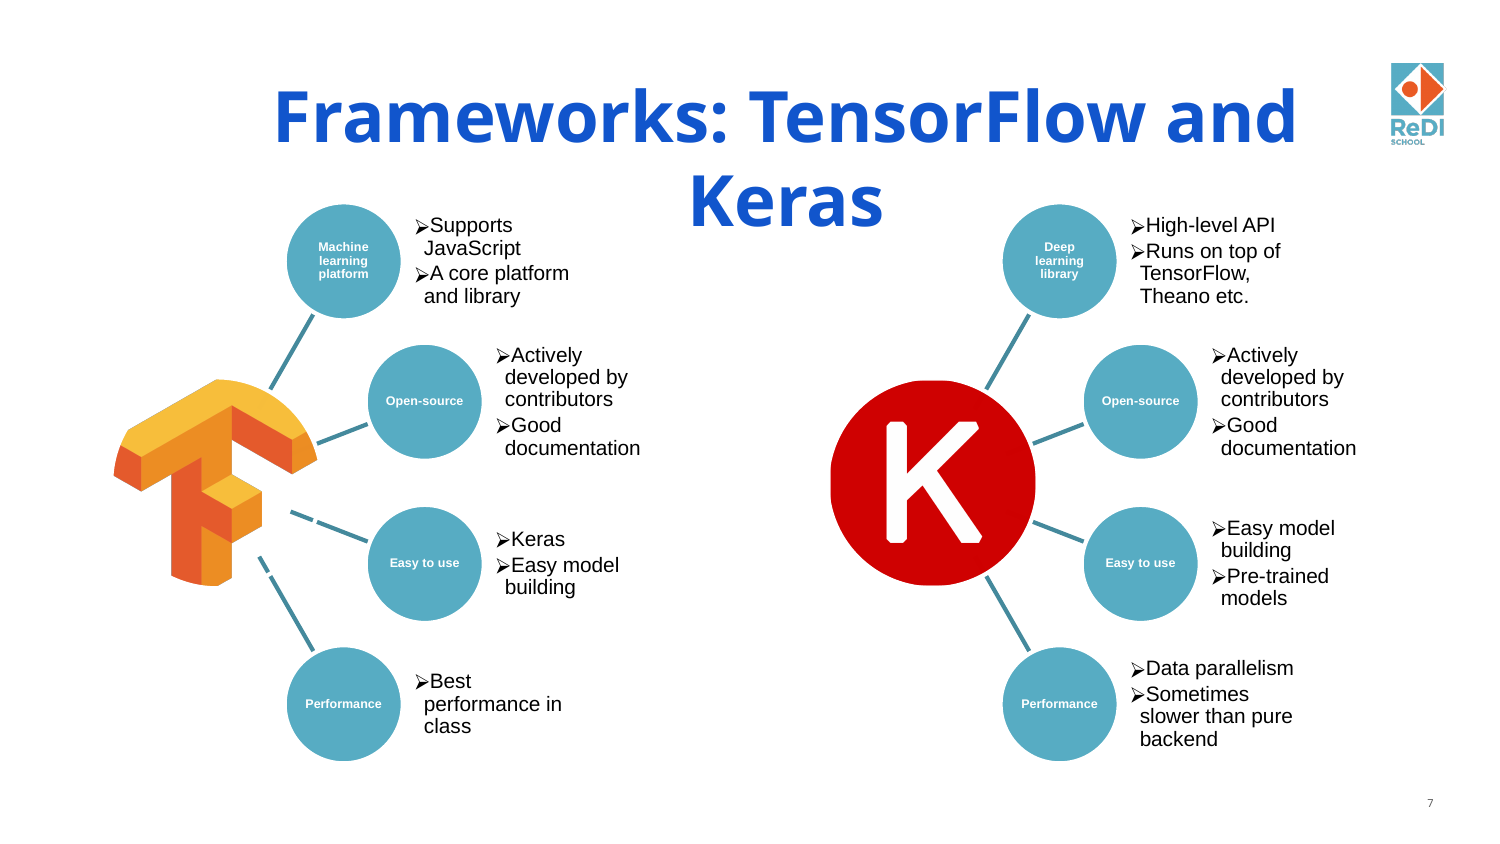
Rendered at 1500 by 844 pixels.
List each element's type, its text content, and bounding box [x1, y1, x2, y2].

text_box Frameworks: TensorFlow and Keras [183, 56, 1389, 143]
slide_number 7 [1388, 781, 1449, 827]
picture [1391, 63, 1447, 145]
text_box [826, 202, 1389, 764]
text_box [110, 202, 673, 764]
